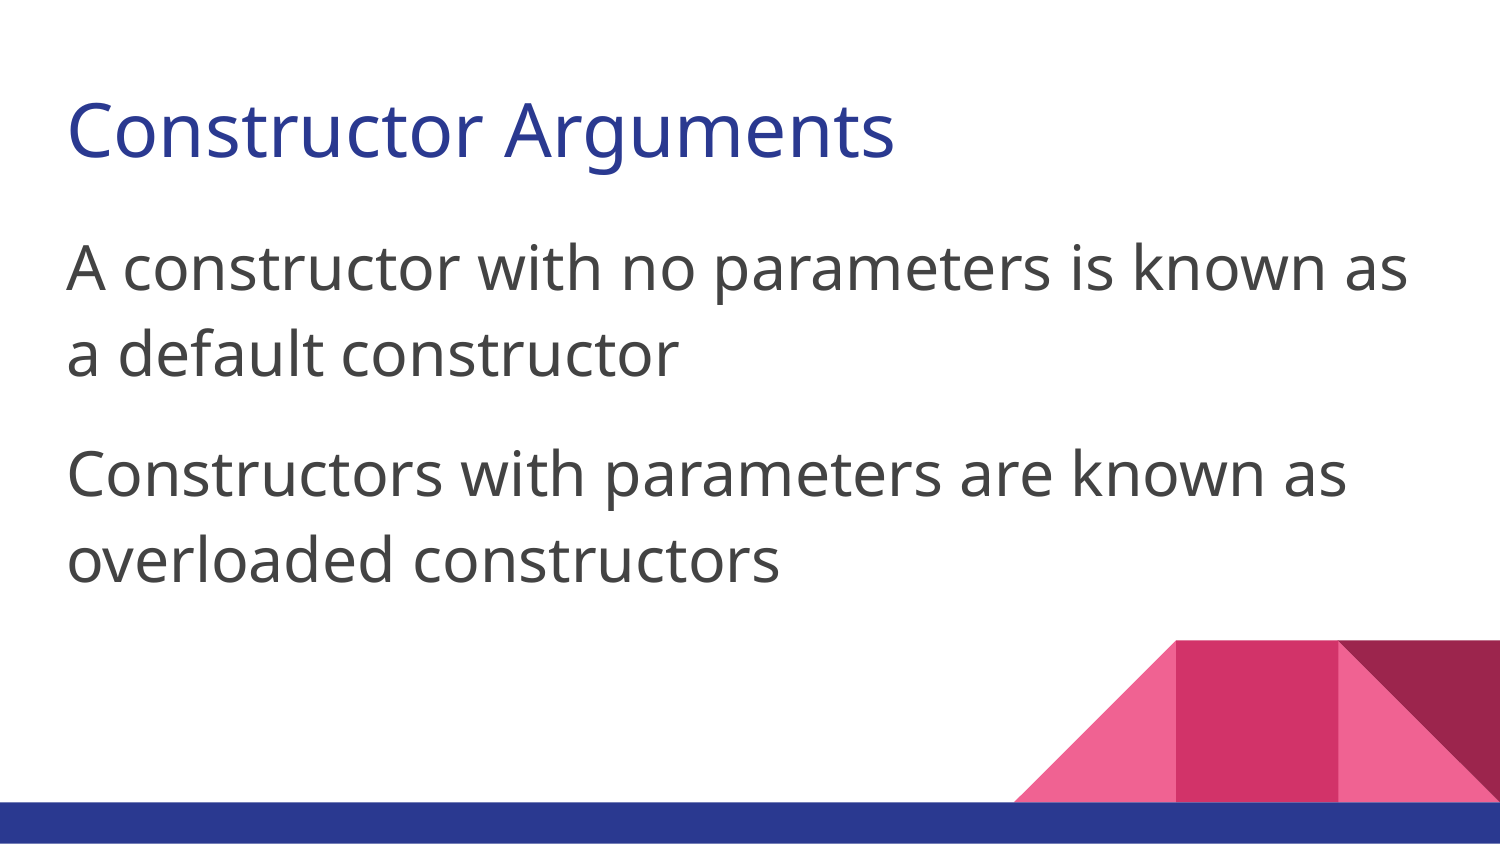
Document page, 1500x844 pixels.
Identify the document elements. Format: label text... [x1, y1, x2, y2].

title Constructor Arguments [51, 67, 1449, 167]
list A constructor with no parameters is known as a default constructor Constructors with parameters are known as overloaded constructors [51, 201, 1449, 750]
